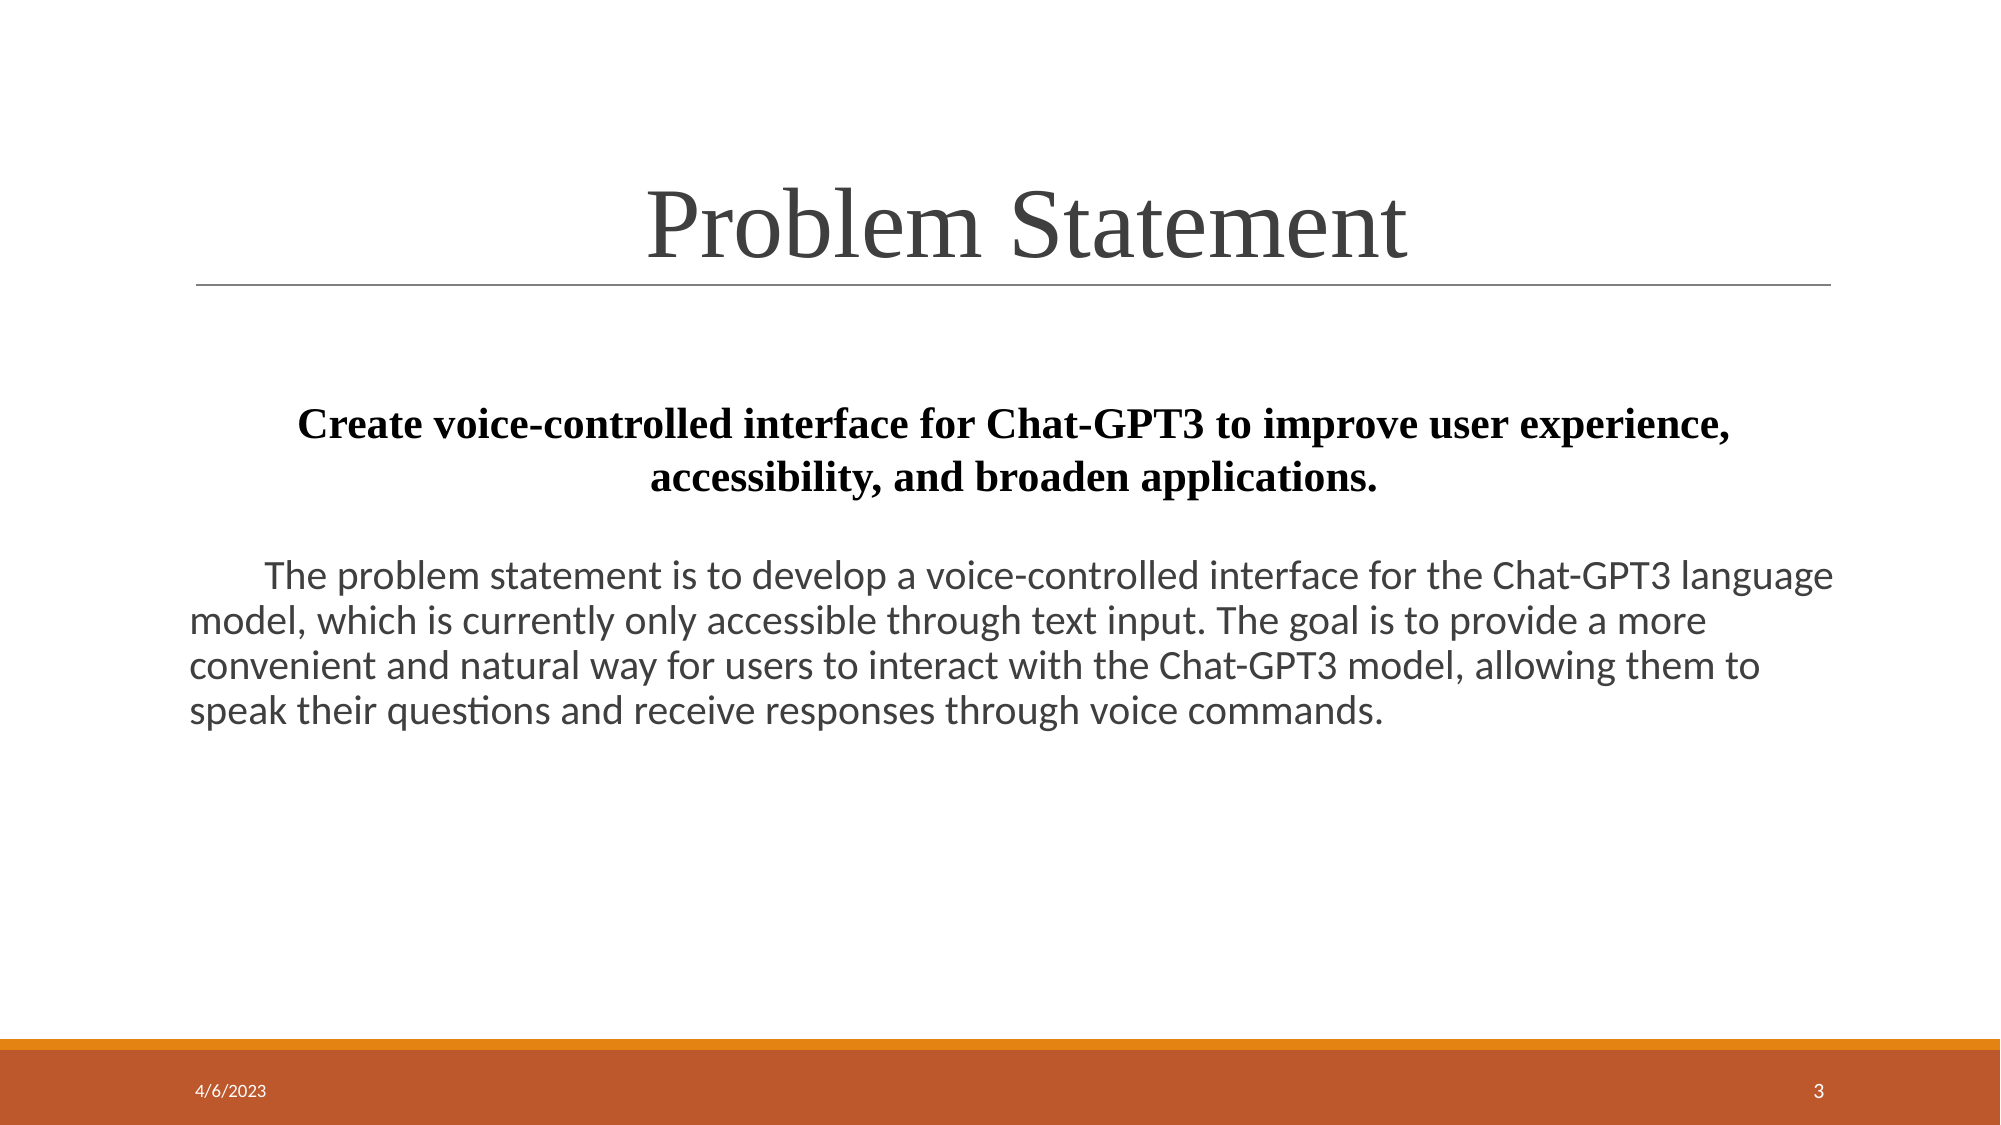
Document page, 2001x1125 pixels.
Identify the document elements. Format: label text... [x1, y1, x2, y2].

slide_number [180, 1059, 586, 1120]
slide_number ‹#› [1624, 1059, 1840, 1120]
title Problem Statement [180, 47, 1830, 285]
list Create voice-controlled interface for Chat-GPT3 to improve user experience, accessibility, and broaden applications. The problem statement is to develop a voice-controlled interface for the Chat-GPT3 language model, which is currently only accessible through text input. The goal is to provide a more convenient and natural way for users to interact with the Chat-GPT3 model, allowing them to speak their questions and receive responses through voice commands. [189, 387, 1840, 1048]
